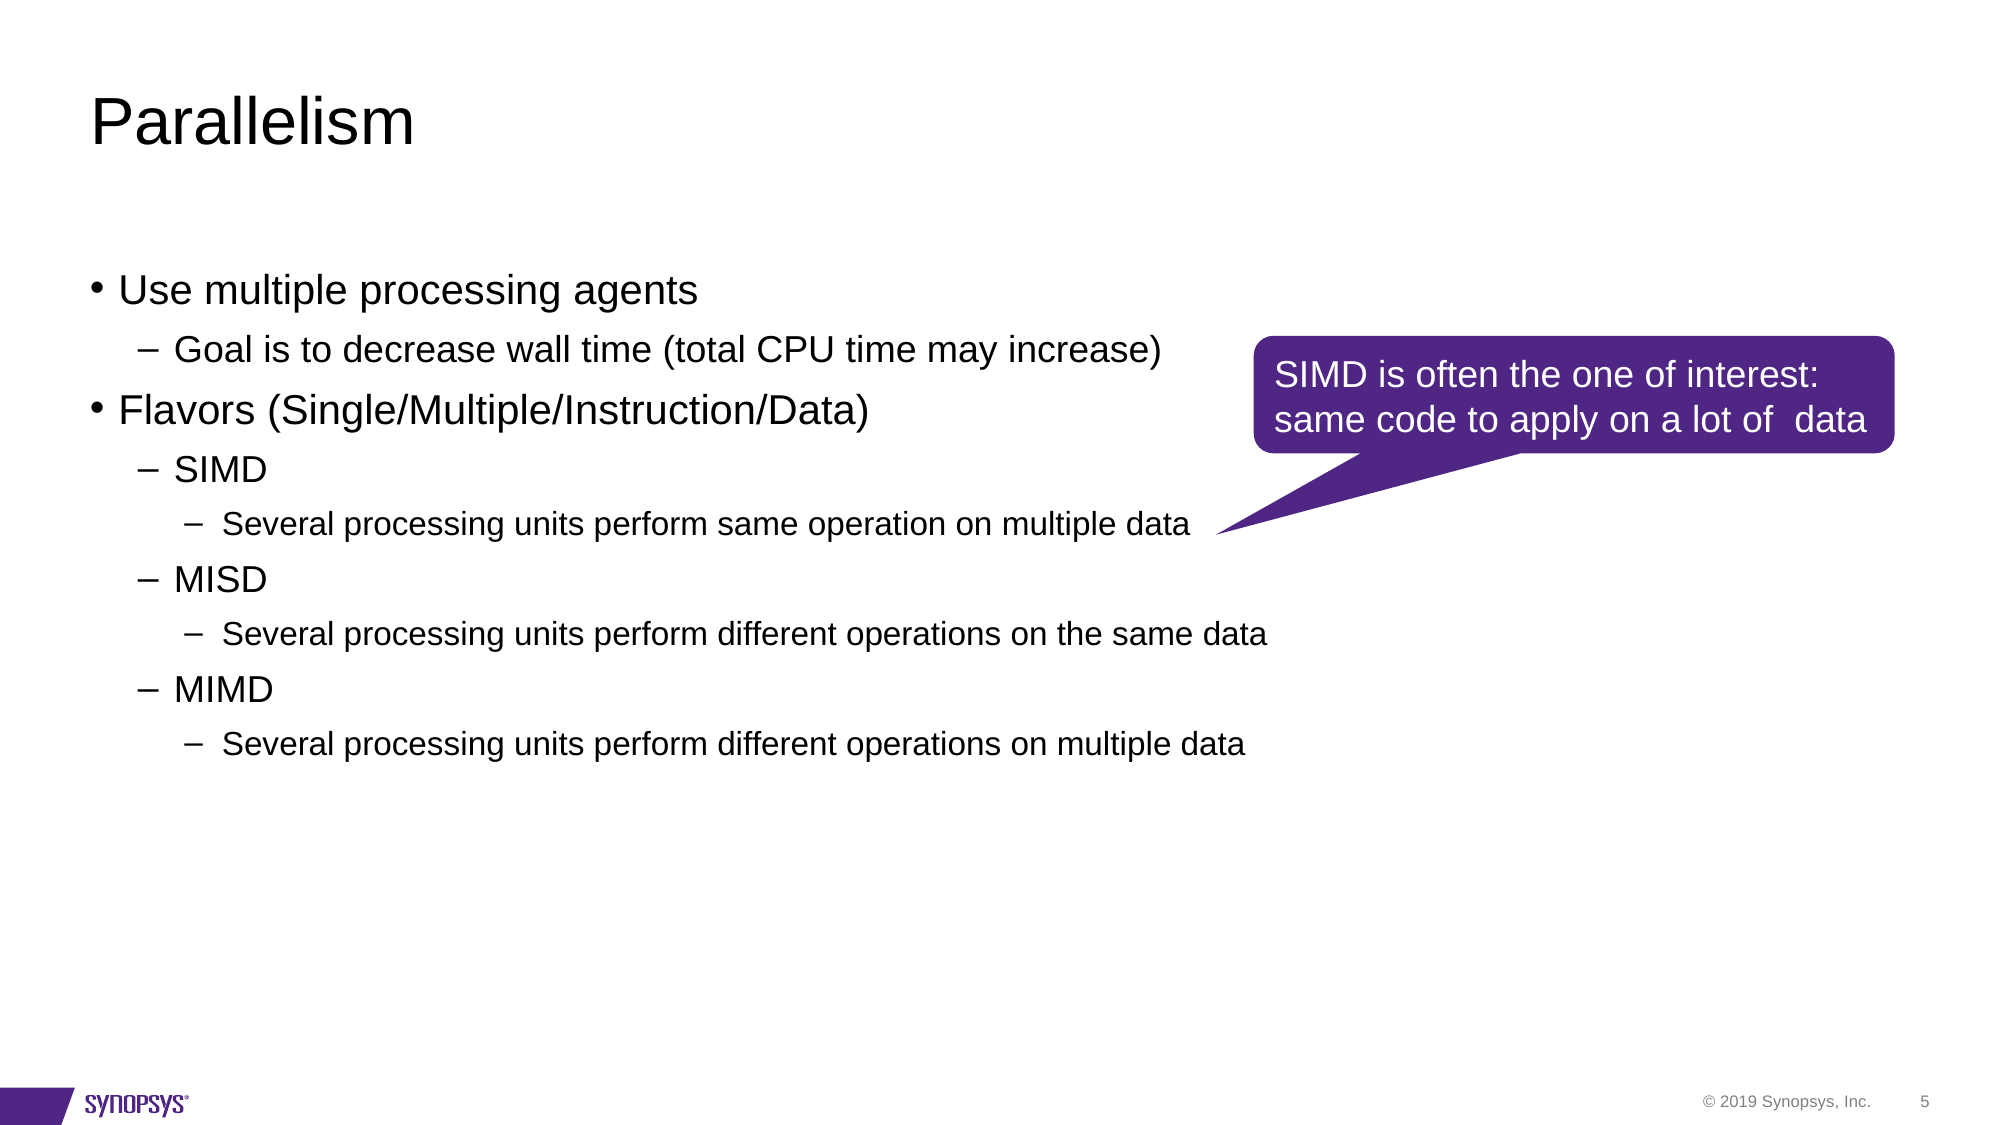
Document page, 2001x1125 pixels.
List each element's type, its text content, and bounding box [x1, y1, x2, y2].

text_box SIMD is often the one of interest: same code to apply on a lot of data [1215, 334, 1896, 536]
title Parallelism [75, 0, 1926, 165]
list Use multiple processing agents Goal is to decrease wall time (total CPU time may increase) Flavors (Single/Multiple/Instruction/Data) SIMD Several processing units perform same operation on multiple data MISD Several processing units perform different operations on the same data MIMD Several processing units perform different operations on multiple data [74, 254, 1925, 1050]
